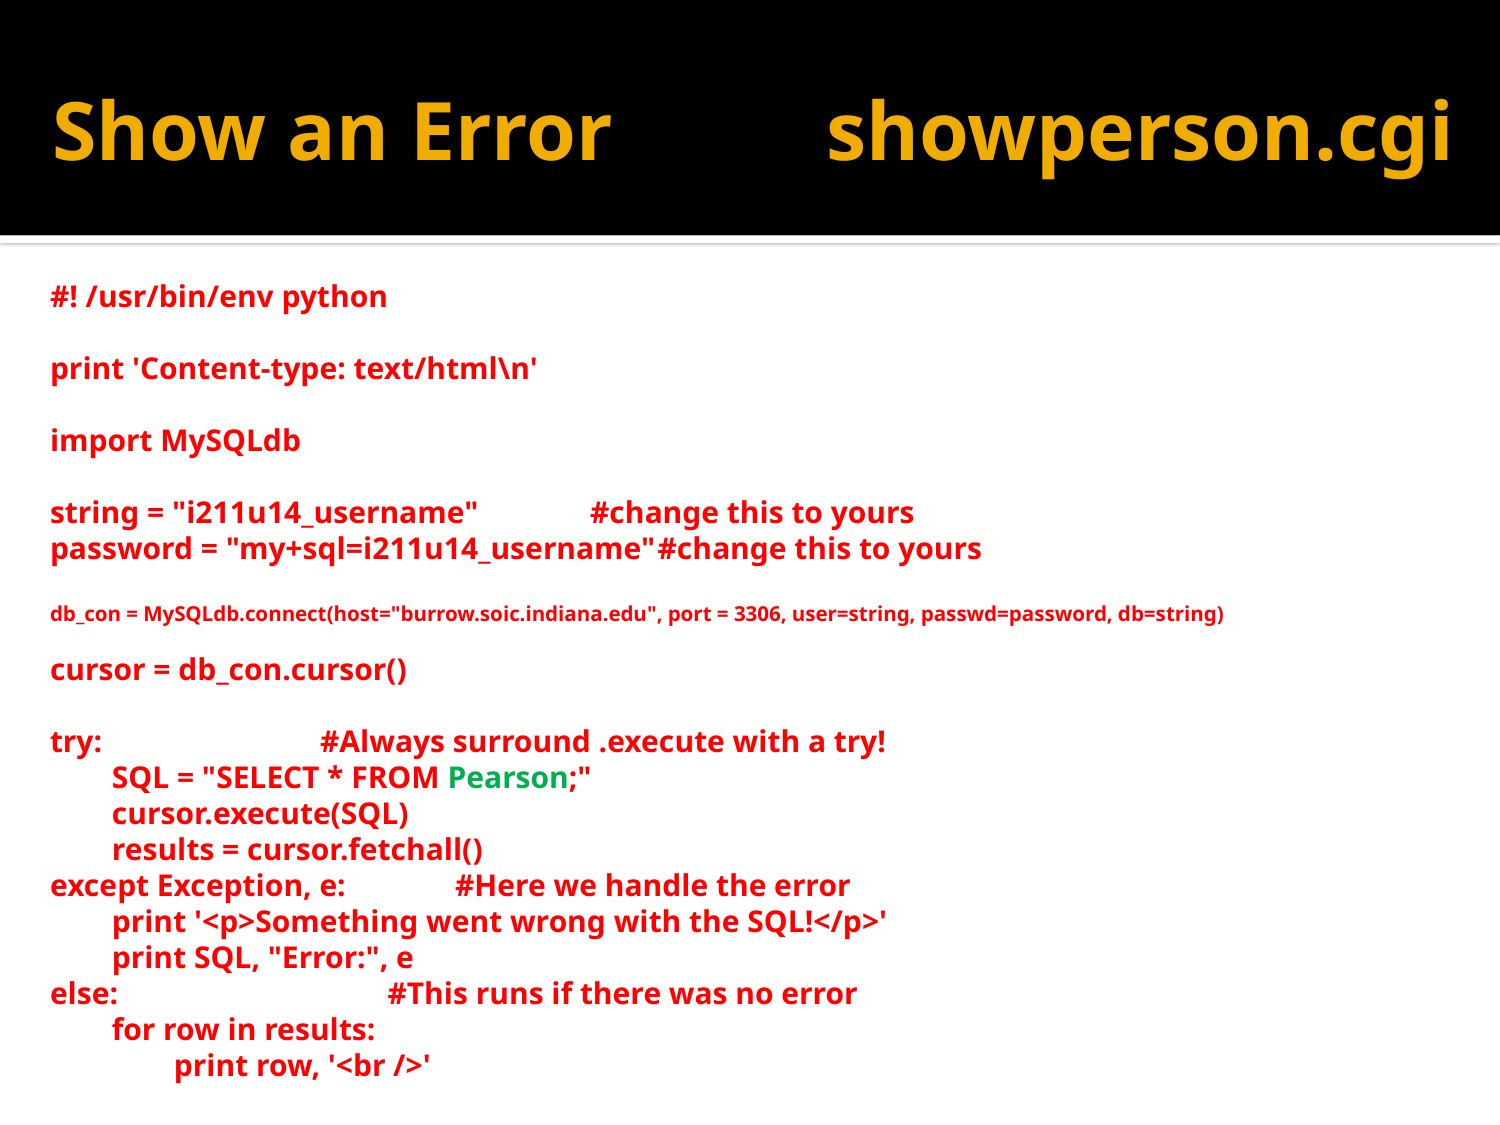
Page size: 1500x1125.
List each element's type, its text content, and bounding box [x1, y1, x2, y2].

title Show an Error showperson.cgi [37, 25, 1488, 231]
list #! /usr/bin/env python print 'Content-type: text/html\n' import MySQLdb string = "i211u14_username" #change this to yours password = "my+sql=i211u14_username" #change this to yours db_con = MySQLdb.connect(host="burrow.soic.indiana.edu", port = 3306, user=string, passwd=password, db=string) cursor = db_con.cursor() try: #Always surround .execute with a try! SQL = "SELECT * FROM Pearson;" cursor.execute(SQL) results = cursor.fetchall() except Exception, e: #Here we handle the error print '<p>Something went wrong with the SQL!</p>' print SQL, "Error:", e else: #This runs if there was no error for row in results: print row, '<br />' [24, 262, 1475, 1100]
